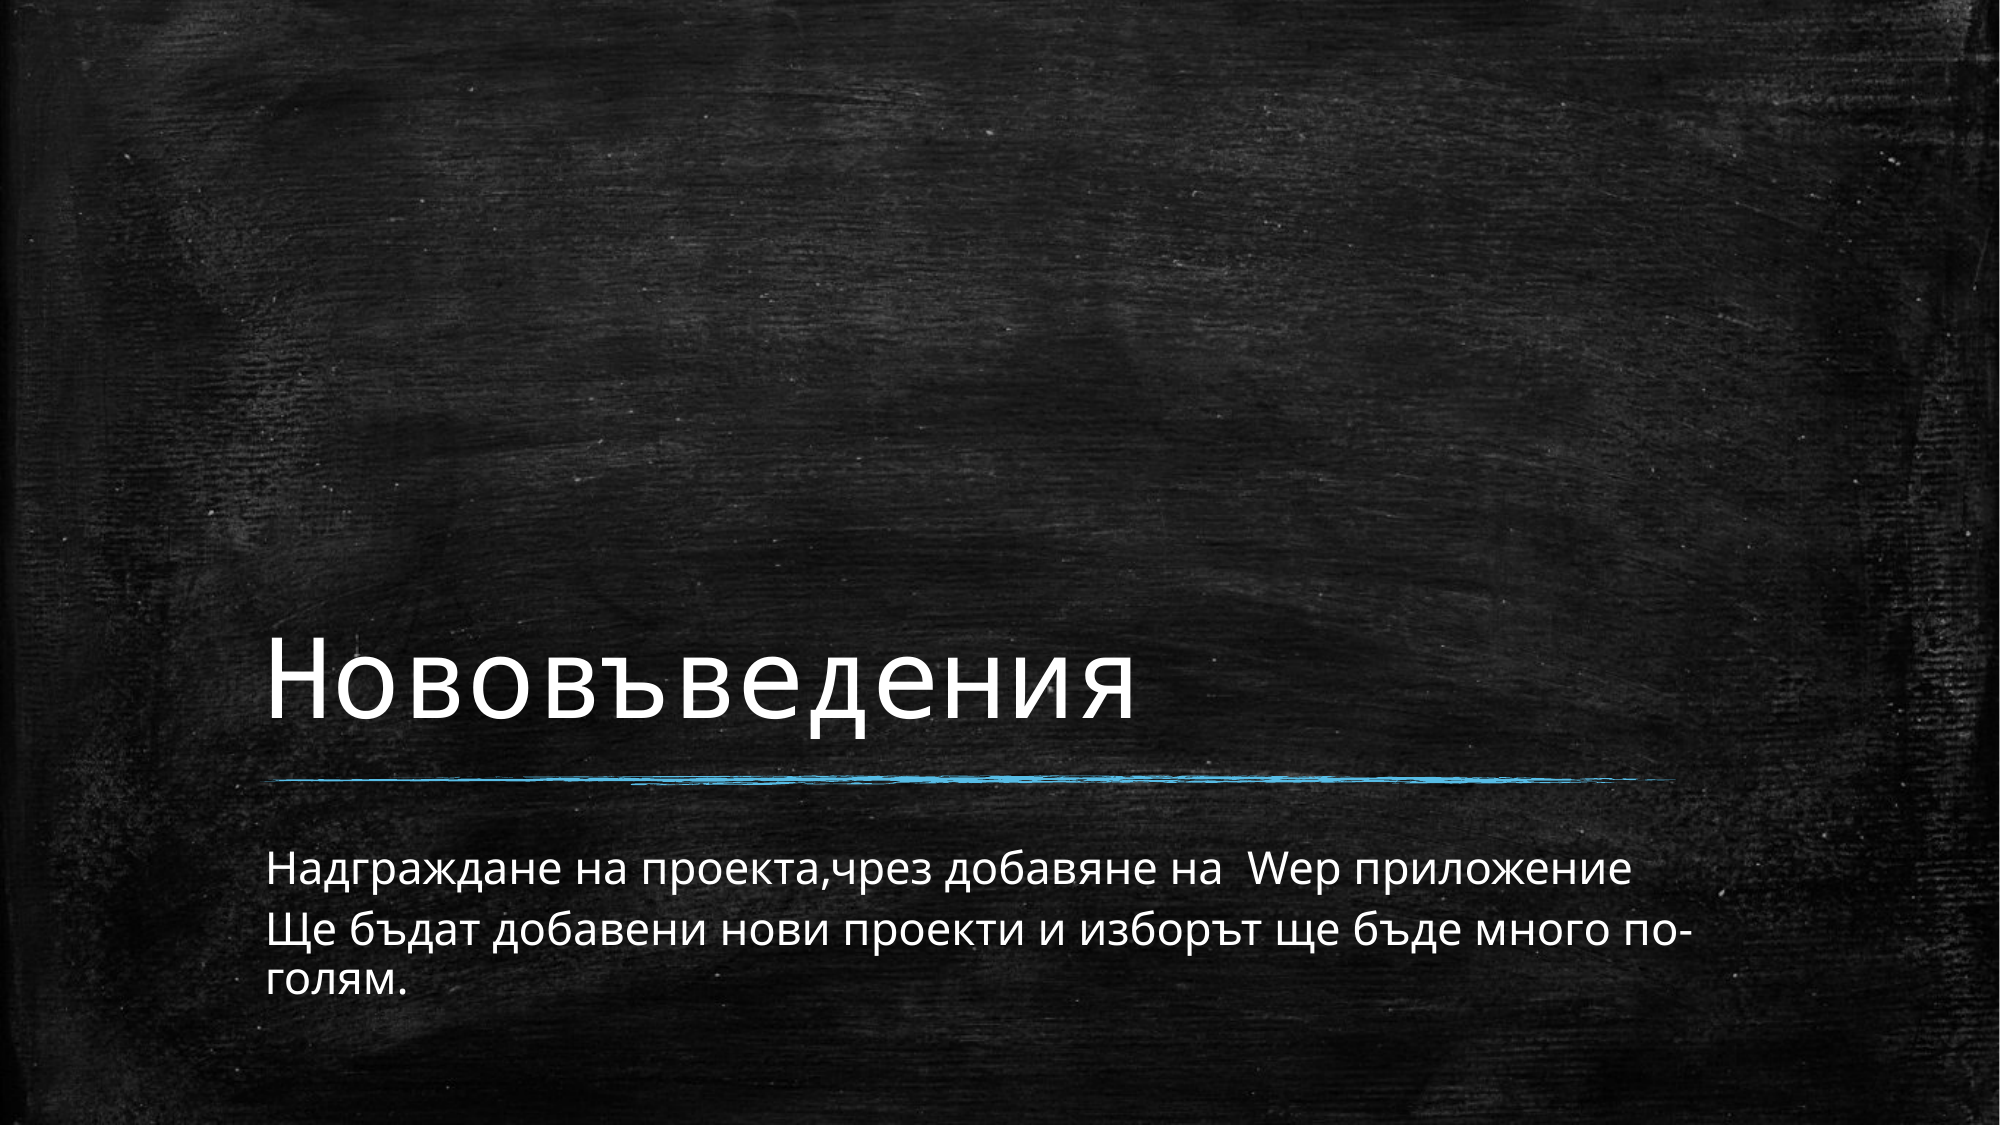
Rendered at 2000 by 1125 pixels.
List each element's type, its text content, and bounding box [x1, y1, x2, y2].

title Нововъведения [249, 312, 1750, 750]
subtitle Надграждане на проекта,чрез добавяне на Wep приложение Ще бъдат добавени нови проекти и изборът ще бъде много по-голям. [249, 837, 1750, 1013]
